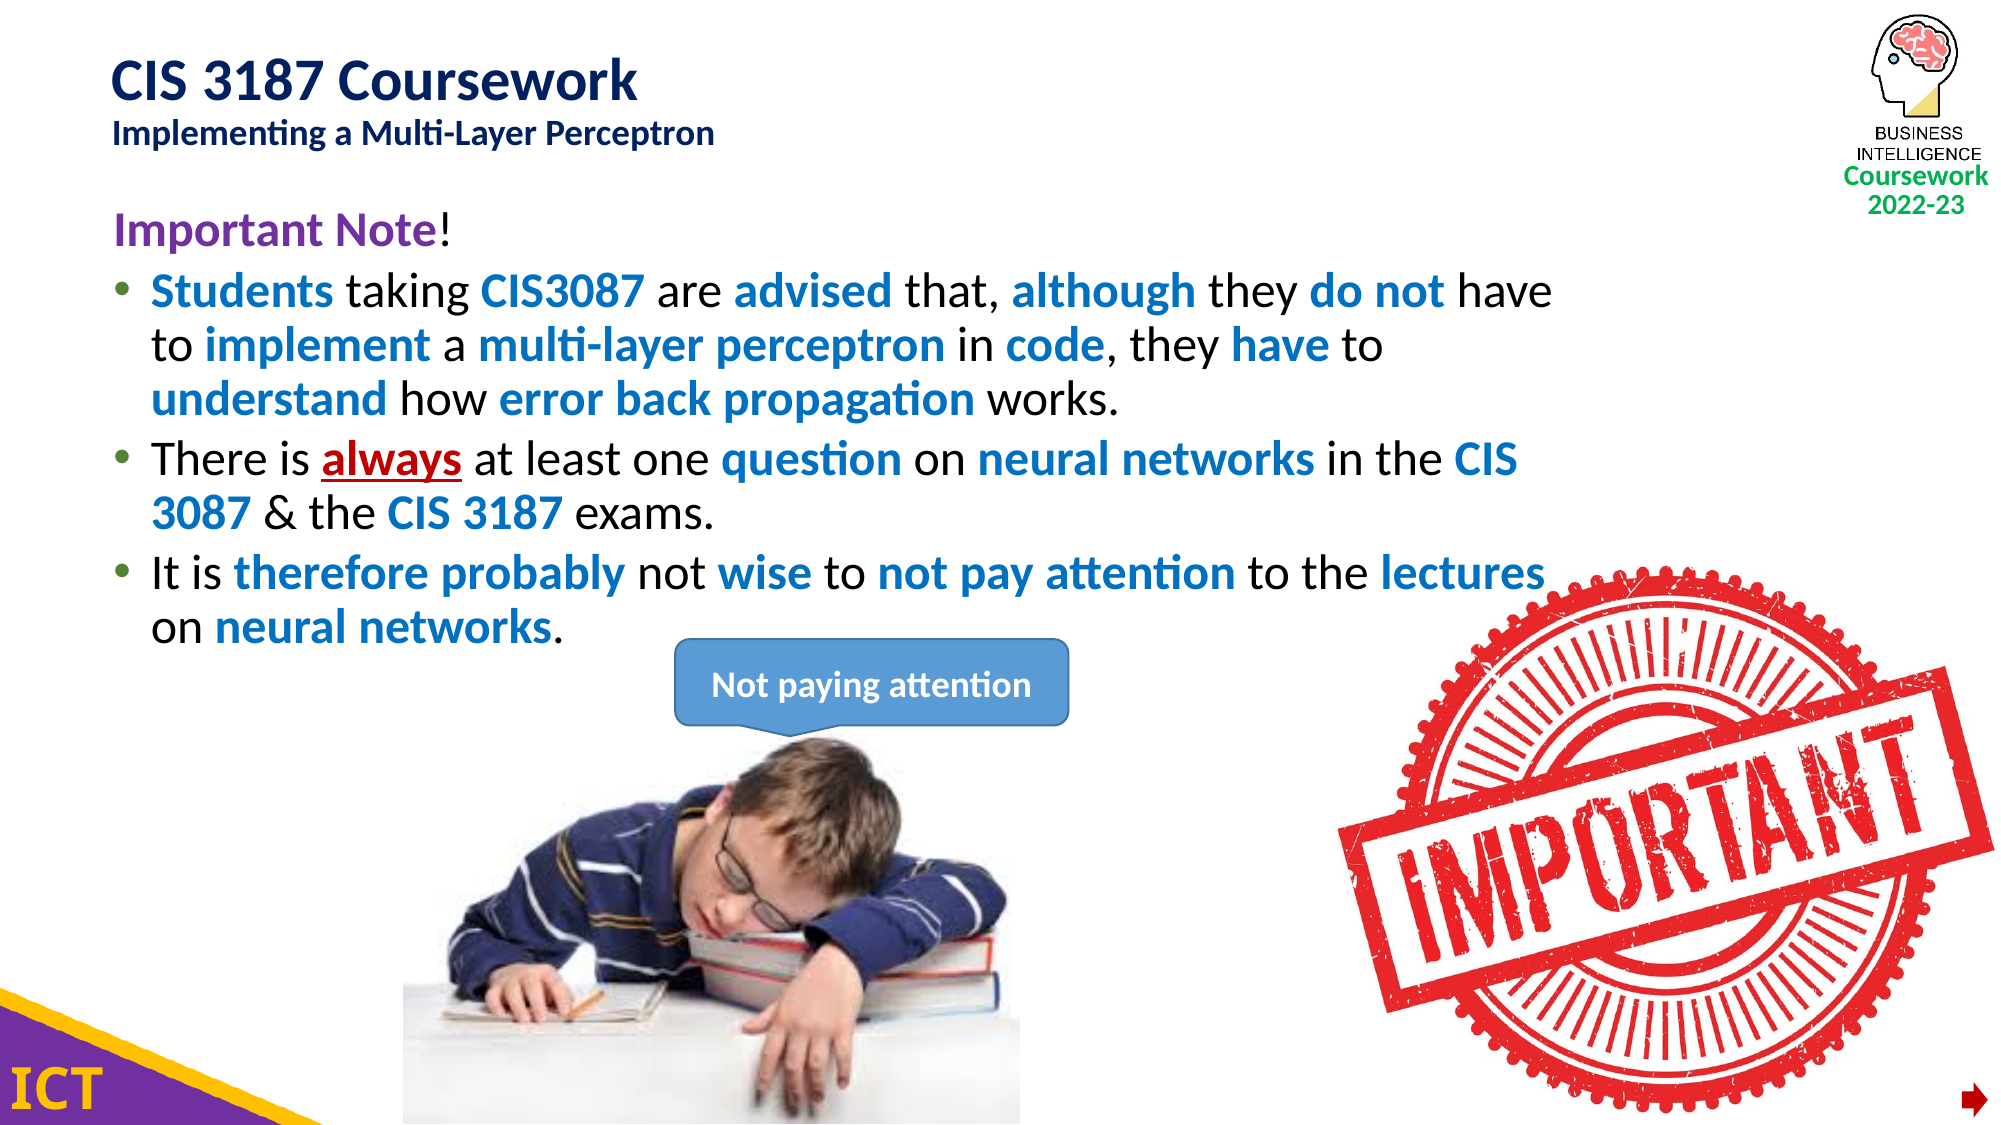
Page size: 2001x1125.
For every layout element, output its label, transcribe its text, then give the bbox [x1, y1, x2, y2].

title CIS 3187 Coursework Implementing a Multi-Layer Perceptron [96, 40, 1822, 162]
text_box Not paying attention [674, 638, 1070, 727]
picture [0, 963, 331, 1125]
picture [1330, 551, 2000, 1125]
list Important Note! Students taking CIS3087 are advised that, although they do not have to implement a multi-layer perceptron in code, they have to understand how error back propagation works. There is always at least one question on neural networks in the CIS 3087 & the CIS 3187 exams. It is therefore probably not wise to not pay attention to the lectures on neural networks. [98, 196, 1597, 699]
picture [403, 714, 1020, 1124]
text_box Coursework 2022-23 [1828, 154, 2000, 228]
picture [1841, 10, 1994, 170]
